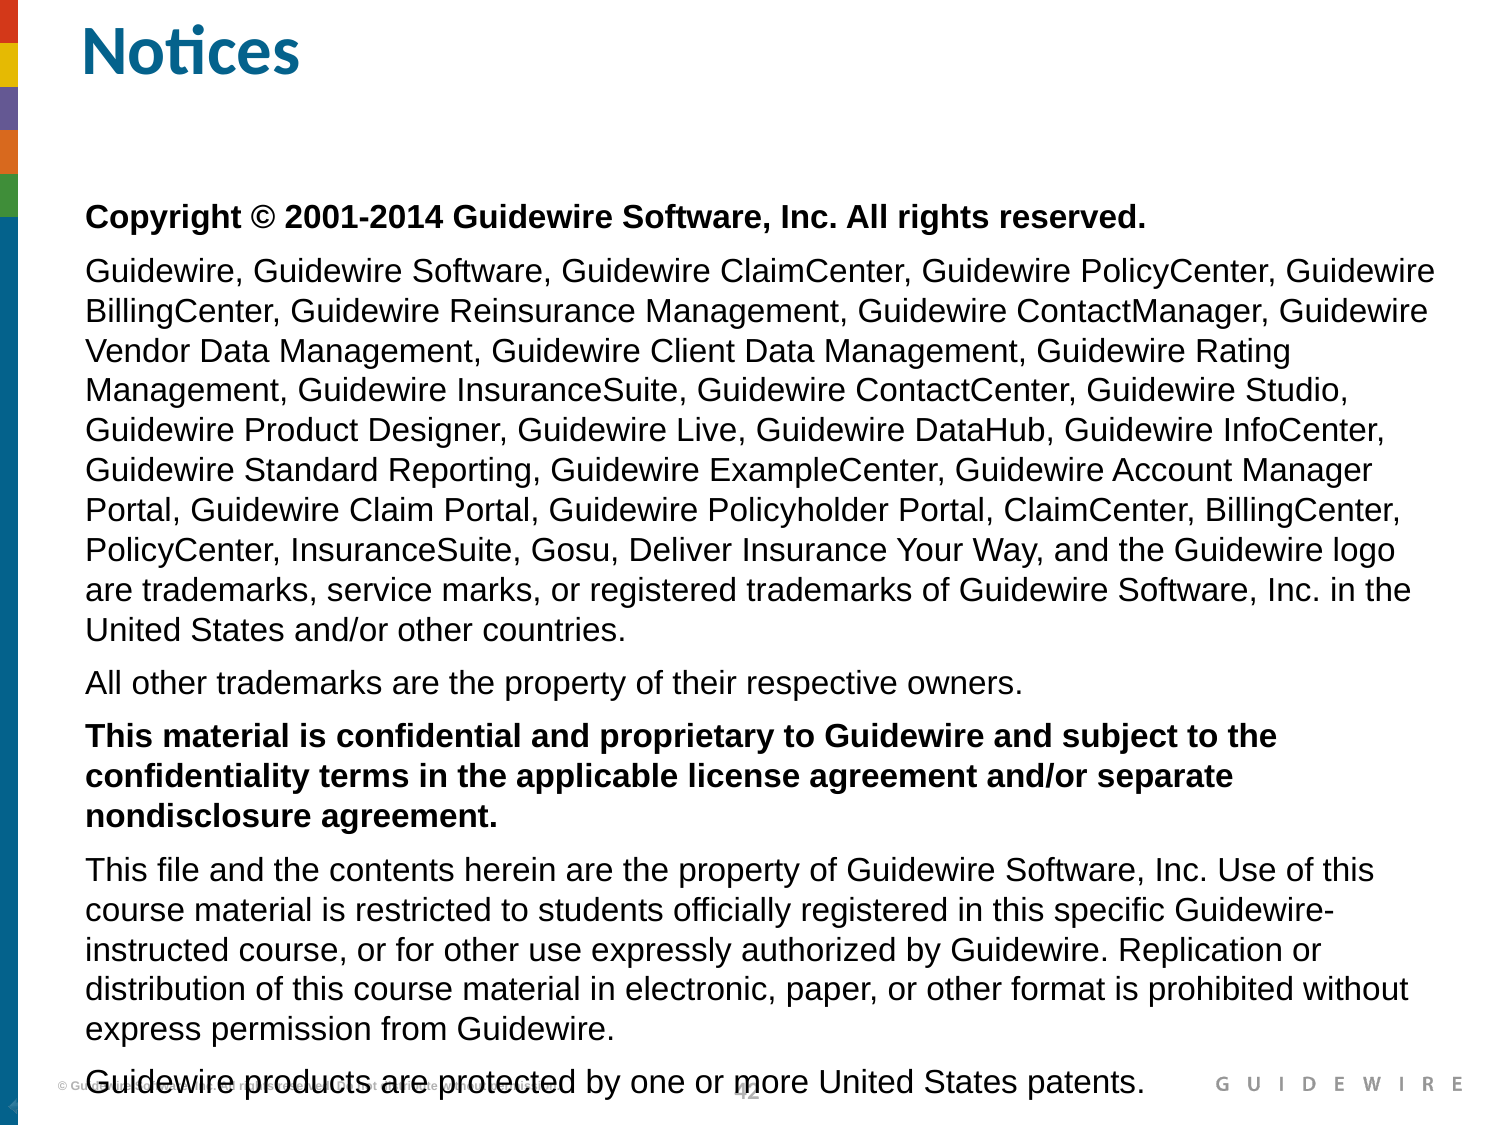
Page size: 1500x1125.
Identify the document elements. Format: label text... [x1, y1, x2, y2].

picture [0, 0, 18, 216]
picture [10, 1101, 18, 1111]
list Copyright © 2001-2014 Guidewire Software, Inc. All rights reserved. Guidewire, Guidewire Software, Guidewire ClaimCenter, Guidewire PolicyCenter, Guidewire BillingCenter, Guidewire Reinsurance Management, Guidewire ContactManager, Guidewire Vendor Data Management, Guidewire Client Data Management, Guidewire Rating Management, Guidewire InsuranceSuite, Guidewire ContactCenter, Guidewire Studio, Guidewire Product Designer, Guidewire Live, Guidewire DataHub, Guidewire InfoCenter, Guidewire Standard Reporting, Guidewire ExampleCenter, Guidewire Account Manager Portal, Guidewire Claim Portal, Guidewire Policyholder Portal, ClaimCenter, BillingCenter, PolicyCenter, InsuranceSuite, Gosu, Deliver Insurance Your Way, and the Guidewire logo are trademarks, service marks, or registered trademarks of Guidewire Software, Inc. in the United States and/or other countries. All other trademarks are the property of their respective owners. This material is confidential and proprietary to Guidewire and subject to the confidentiality terms in the applicable license agreement and/or separate nondisclosure agreement. This file and the contents herein are the property of Guidewire Software, Inc. Use of this course material is restricted to students officially registered in this specific Guidewire-instructed course, or for other use expressly authorized by Guidewire. Replication or distribution of this course material in electronic, paper, or other format is prohibited without express permission from Guidewire. Guidewire products are protected by one or more United States patents. [85, 195, 1450, 1049]
picture [1215, 1073, 1480, 1096]
title Notices [81, 19, 1446, 142]
